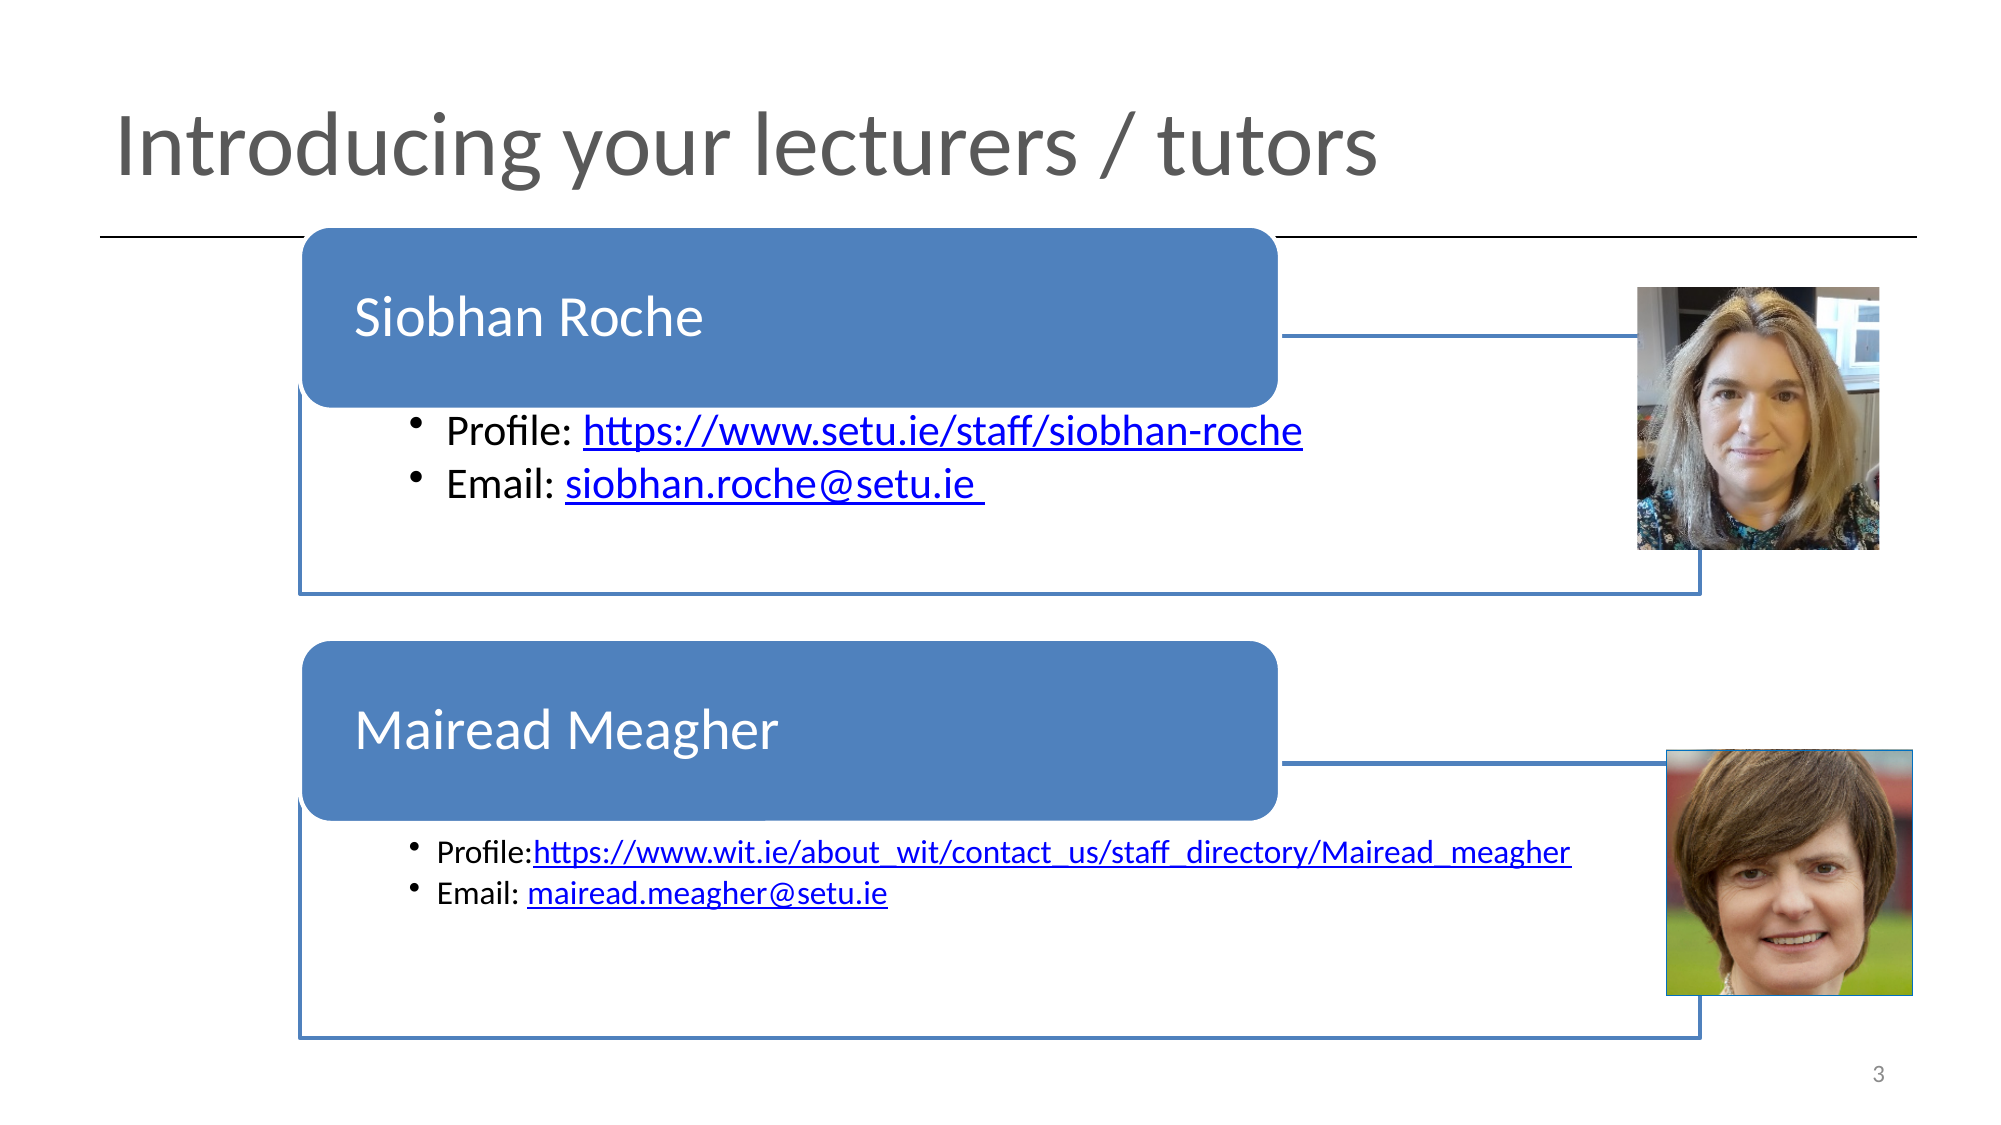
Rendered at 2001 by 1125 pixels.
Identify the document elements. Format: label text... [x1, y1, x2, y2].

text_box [299, 225, 1701, 1039]
slide_number 3 [1433, 1042, 1900, 1103]
picture [1637, 286, 1880, 551]
picture [1666, 749, 1913, 997]
title Introducing your lecturers / tutors [99, 45, 1900, 233]
